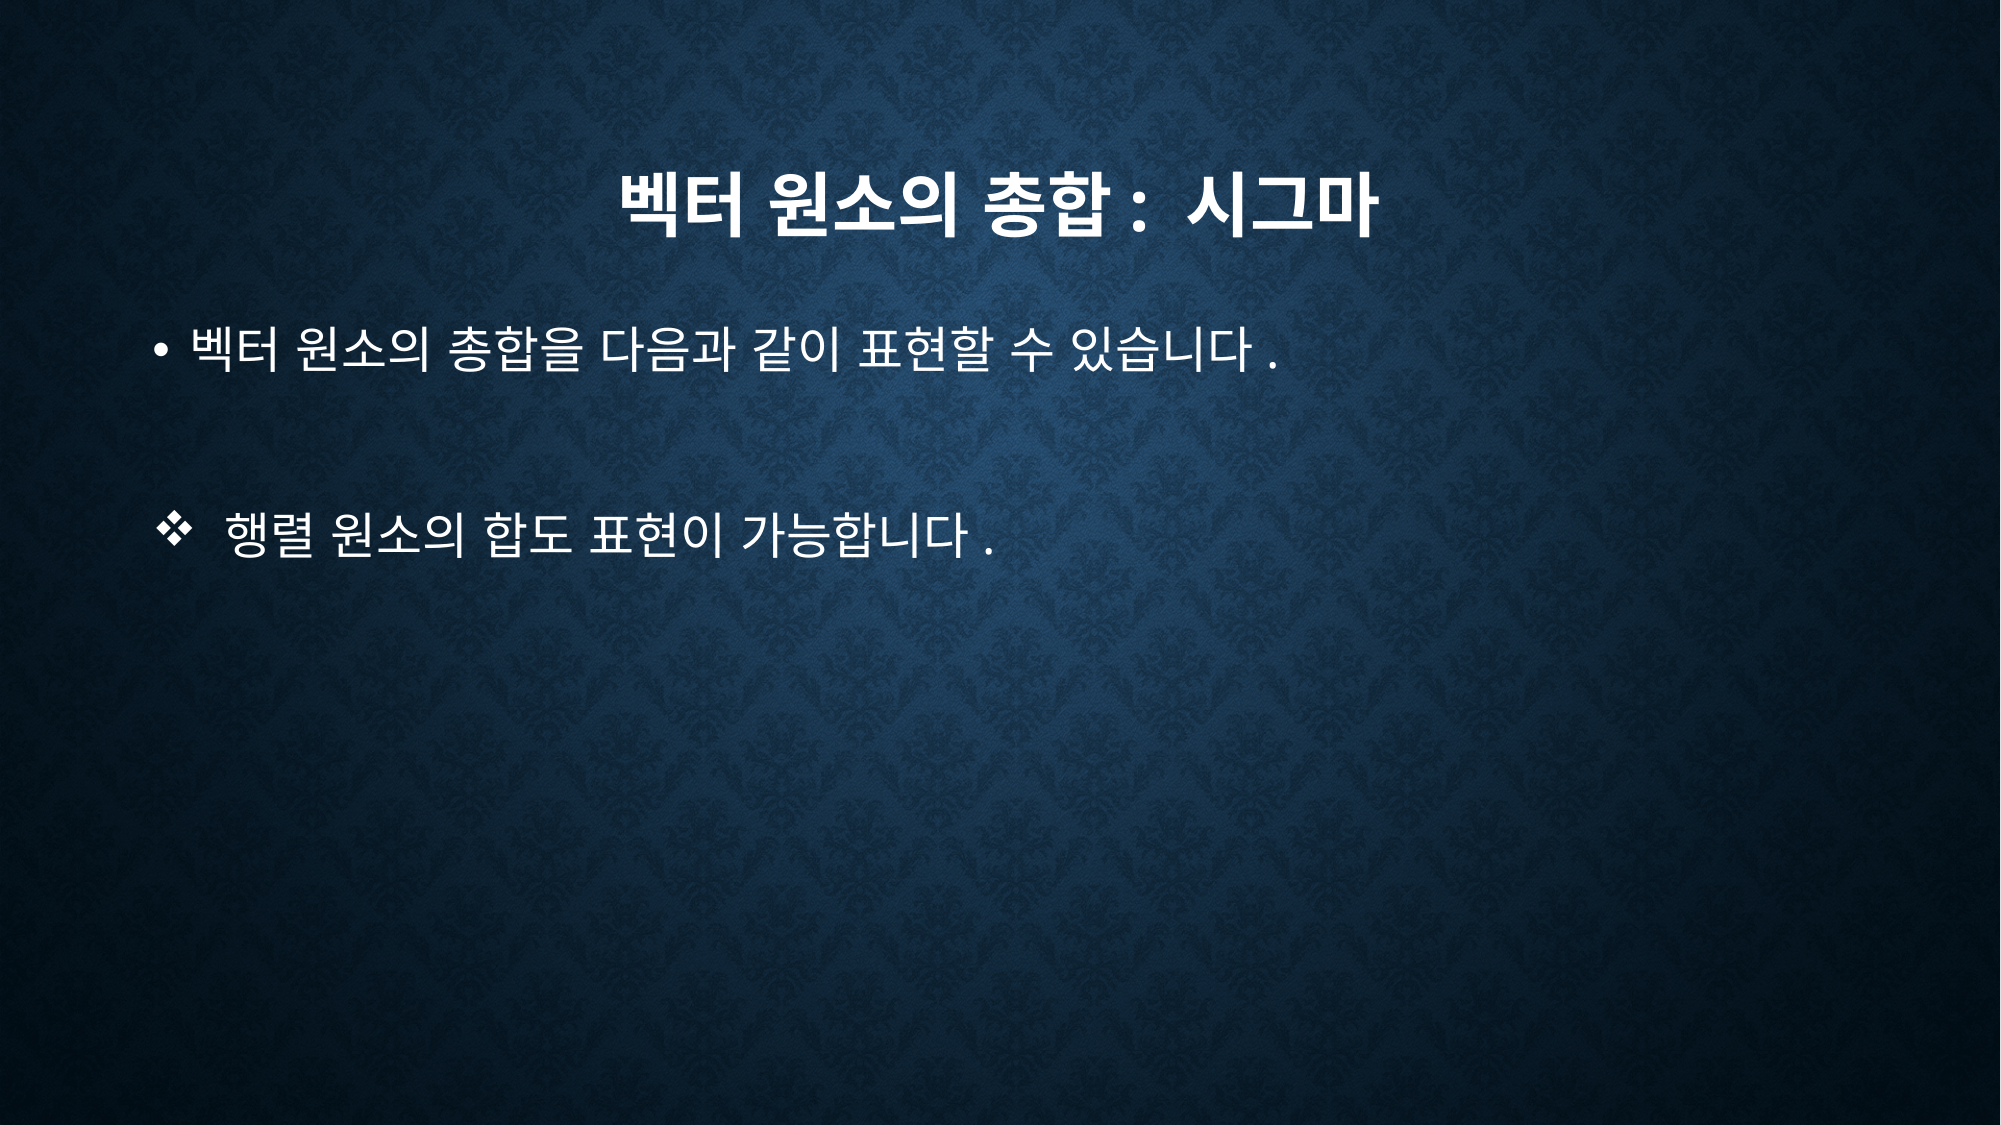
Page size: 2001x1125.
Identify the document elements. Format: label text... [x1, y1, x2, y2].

title 벡터 원소의 총합: 시그마 [149, 99, 1849, 318]
